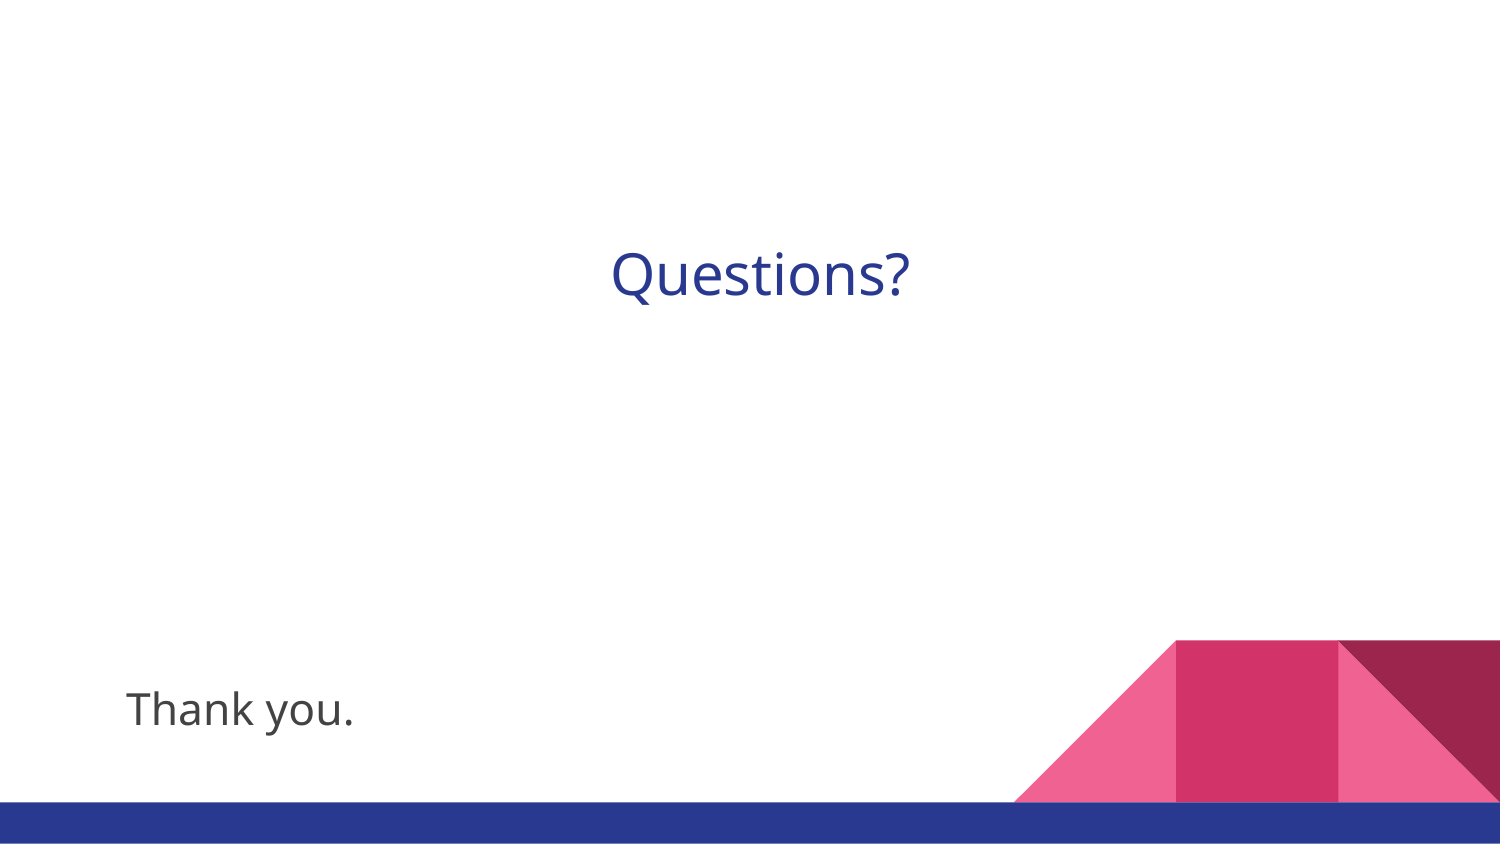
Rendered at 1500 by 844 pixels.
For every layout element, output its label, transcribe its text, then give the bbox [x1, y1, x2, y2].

title Questions? [62, 222, 1460, 322]
list Thank you. [111, 657, 1449, 750]
